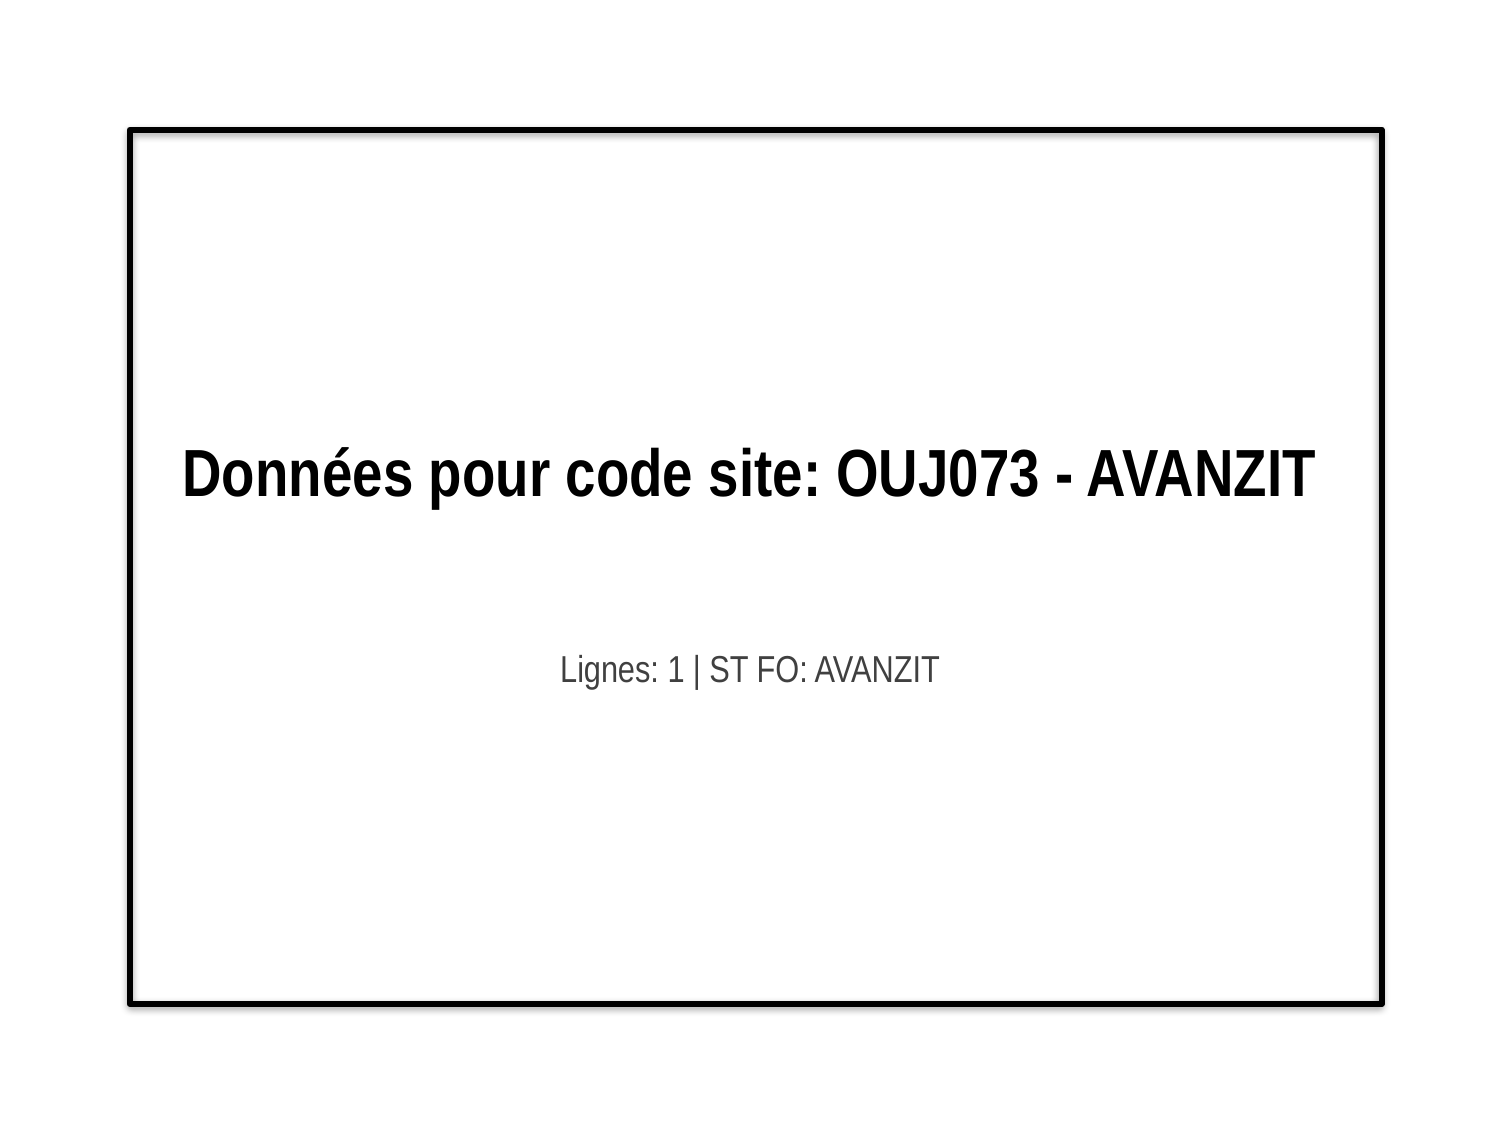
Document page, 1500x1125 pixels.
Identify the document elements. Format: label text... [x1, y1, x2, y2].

title Données pour code site: OUJ073 - AVANZIT [112, 349, 1388, 591]
subtitle Lignes: 1 | ST FO: AVANZIT [225, 637, 1275, 925]
text_box [129, 129, 1383, 349]
text_box [129, 591, 1383, 1005]
